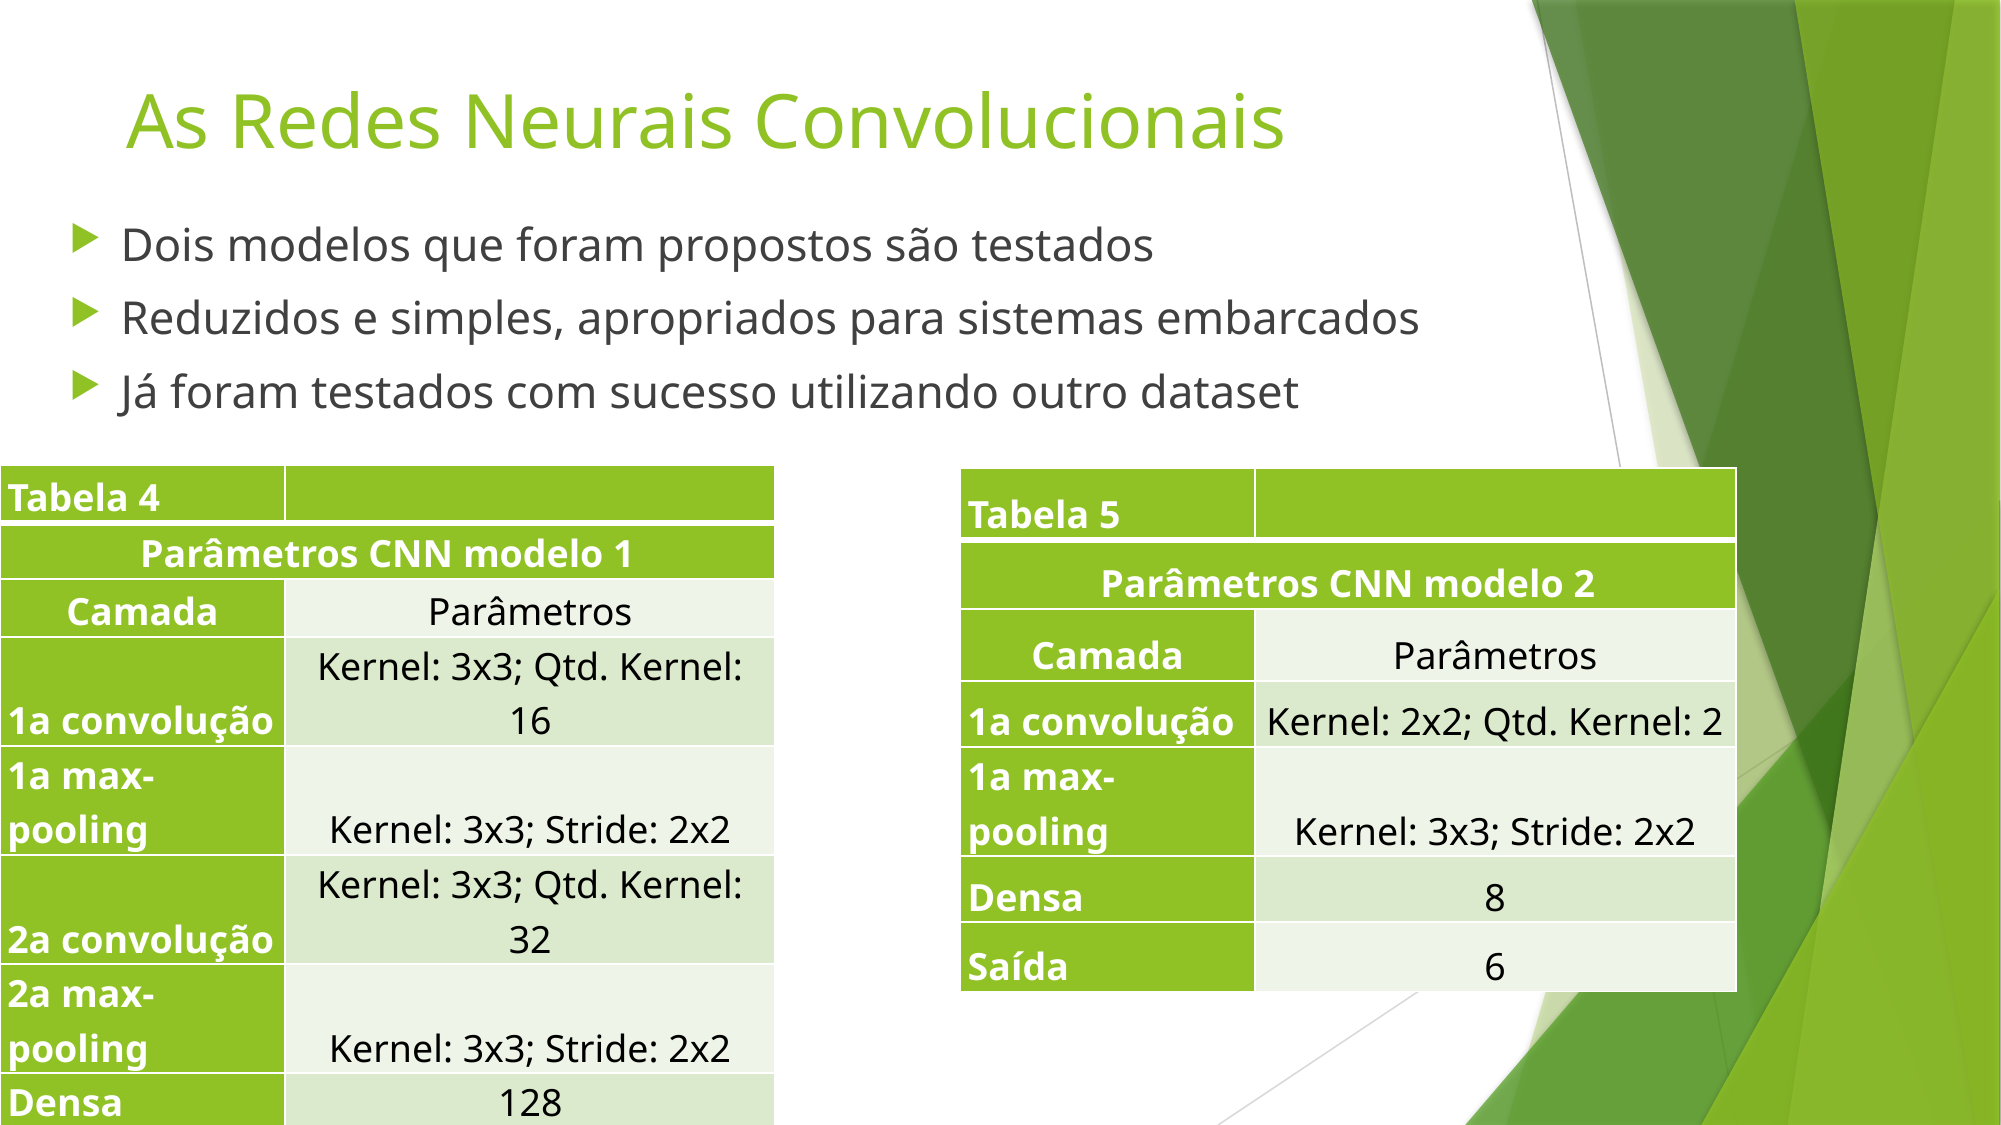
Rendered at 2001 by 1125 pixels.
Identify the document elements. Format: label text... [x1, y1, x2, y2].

table_cell 1a max-pooling [1, 747, 284, 854]
title As Redes Neurais Convolucionais [111, 65, 1522, 208]
list Dois modelos que foram propostos são testados Reduzidos e simples, apropriados para sistemas embarcados Já foram testados com sucesso utilizando outro dataset [54, 208, 1522, 458]
table_cell 128 [286, 1074, 774, 1125]
table_cell Camada [1, 580, 284, 636]
table_cell Camada [961, 610, 1254, 680]
table_cell Kernel: 3x3; Qtd. Kernel: 32 [286, 856, 774, 963]
table_cell Kernel: 3x3; Qtd. Kernel: 16 [286, 638, 774, 745]
table_cell Densa [1, 1074, 284, 1125]
table_cell Kernel: 2x2; Qtd. Kernel: 2 [1256, 682, 1735, 746]
table_cell 2a max-pooling [1, 965, 284, 1072]
table_header Tabela 5 [961, 469, 1254, 537]
table_header Tabela 4 [1, 466, 284, 520]
table_cell 6 [1256, 923, 1735, 991]
table_cell 1a convolução [1, 638, 284, 745]
table_cell 1a convolução [961, 682, 1254, 746]
table_cell Kernel: 3x3; Stride: 2x2 [1256, 748, 1735, 855]
table_cell 1a max-pooling [961, 748, 1254, 855]
table_cell Kernel: 3x3; Stride: 2x2 [286, 747, 774, 854]
table_cell Parâmetros [286, 580, 774, 636]
table_header [286, 466, 774, 520]
table_cell Parâmetros [1256, 610, 1735, 680]
table_cell Kernel: 3x3; Stride: 2x2 [286, 965, 774, 1072]
table_cell Parâmetros CNN modelo 1 [1, 526, 774, 578]
table_cell Saída [961, 923, 1254, 991]
table_cell 8 [1256, 857, 1735, 921]
table_header [1256, 469, 1735, 537]
table_cell Parâmetros CNN modelo 2 [961, 543, 1735, 608]
table_cell Densa [961, 857, 1254, 921]
table_cell 2a convolução [1, 856, 284, 963]
